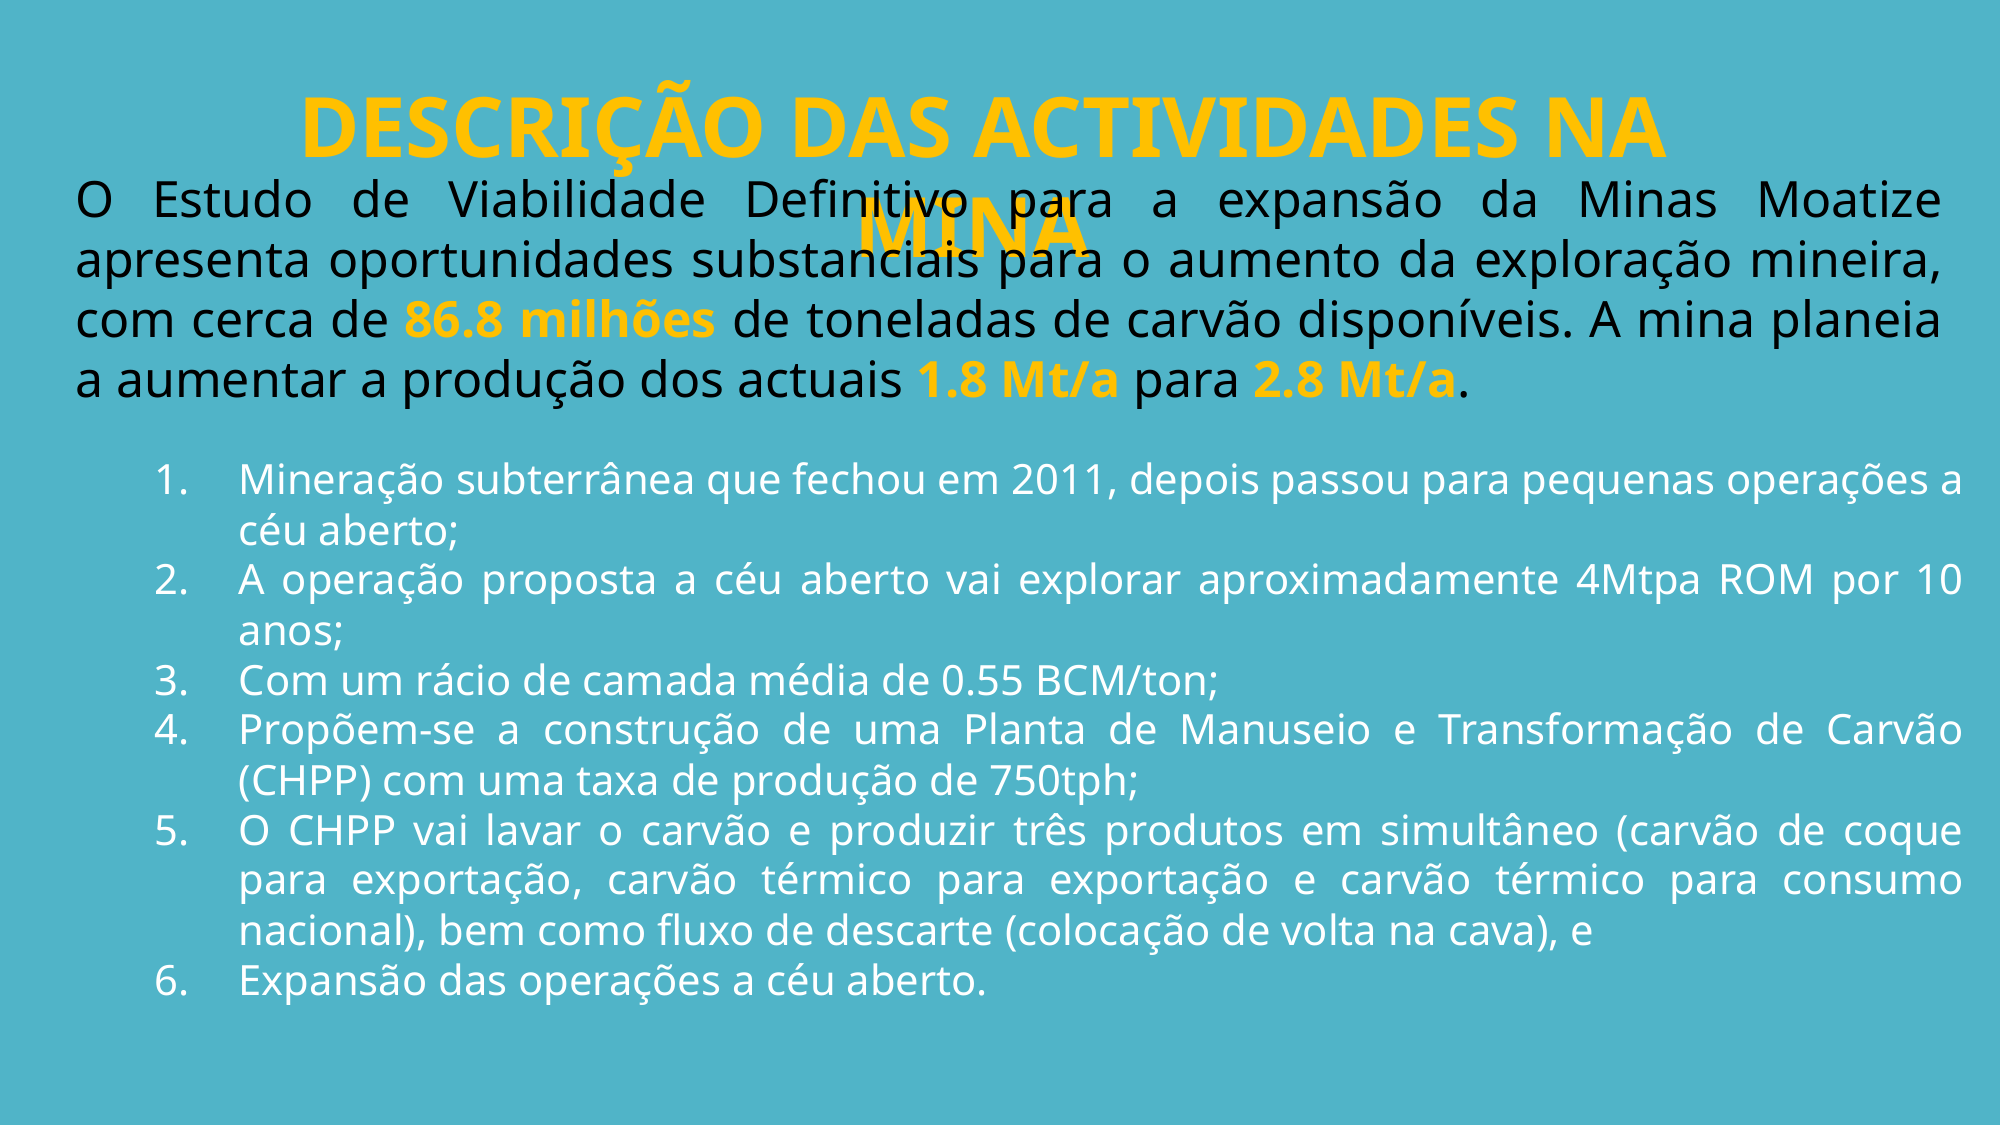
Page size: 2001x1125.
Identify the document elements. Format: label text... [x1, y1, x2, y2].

text_box O Estudo de Viabilidade Definitivo para a expansão da Minas Moatize apresenta oportunidades substanciais para o aumento da exploração mineira, com cerca de 86.8 milhões de toneladas de carvão disponíveis. A mina planeia a aumentar a produção dos actuais 1.8 Mt/a para 2.8 Mt/a. [60, 160, 1959, 416]
text_box Mineração subterrânea que fechou em 2011, depois passou para pequenas operações a céu aberto; A operação proposta a céu aberto vai explorar aproximadamente 4Mtpa ROM por 10 anos; Com um rácio de camada média de 0.55 BCM/ton; Propõem-se a construção de uma Planta de Manuseio e Transformação de Carvão (CHPP) com uma taxa de produção de 750tph; O CHPP vai lavar o carvão e produzir três produtos em simultâneo (carvão de coque para exportação, carvão térmico para exportação e carvão térmico para consumo nacional), bem como fluxo de descarte (colocação de volta na cava), e Expansão das operações a céu aberto. [139, 445, 1980, 1011]
text_box DESCRIÇÃO DAS ACTIVIDADES NA MINA [213, 66, 1753, 160]
